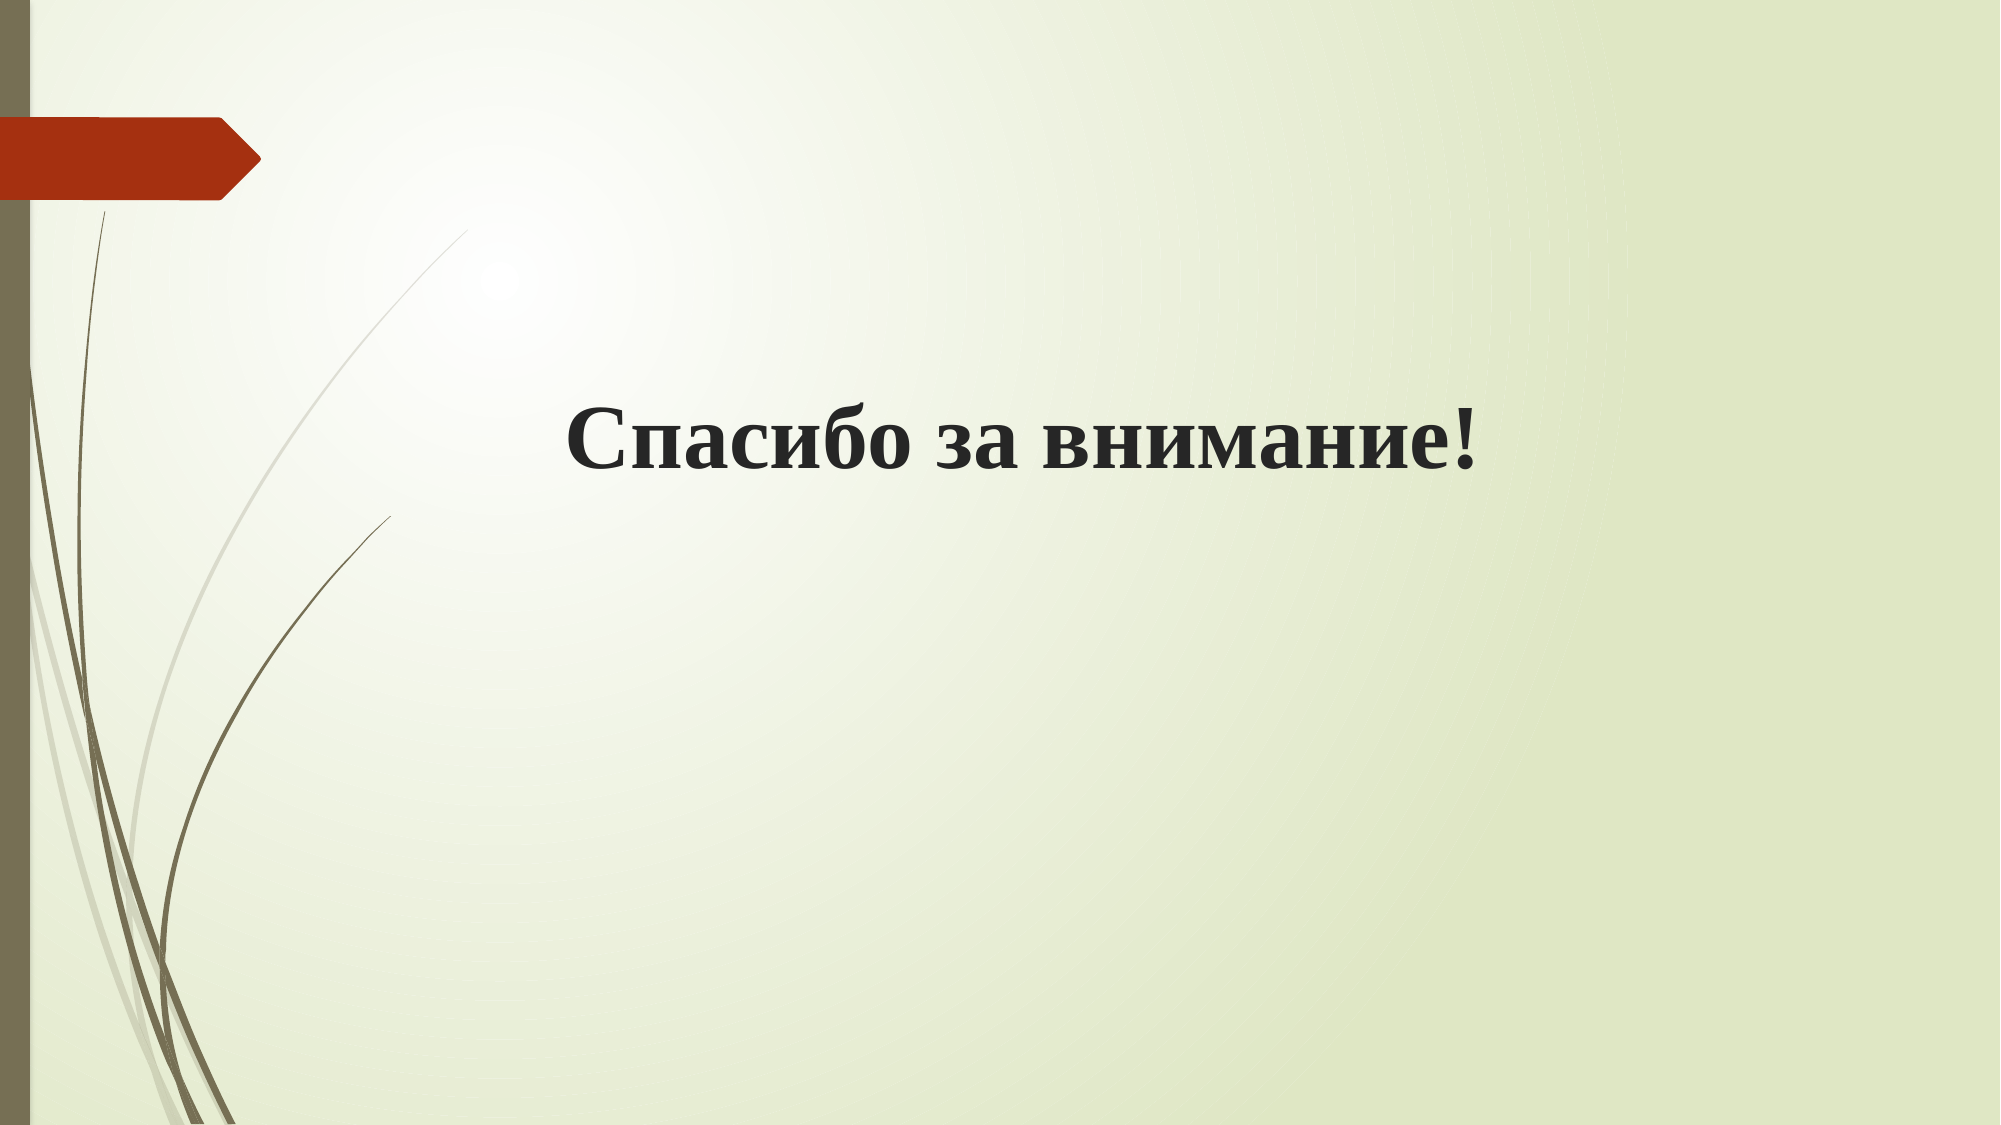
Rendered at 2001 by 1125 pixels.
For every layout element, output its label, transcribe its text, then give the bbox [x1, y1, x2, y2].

title Спасибо за внимание! [549, 369, 2000, 580]
